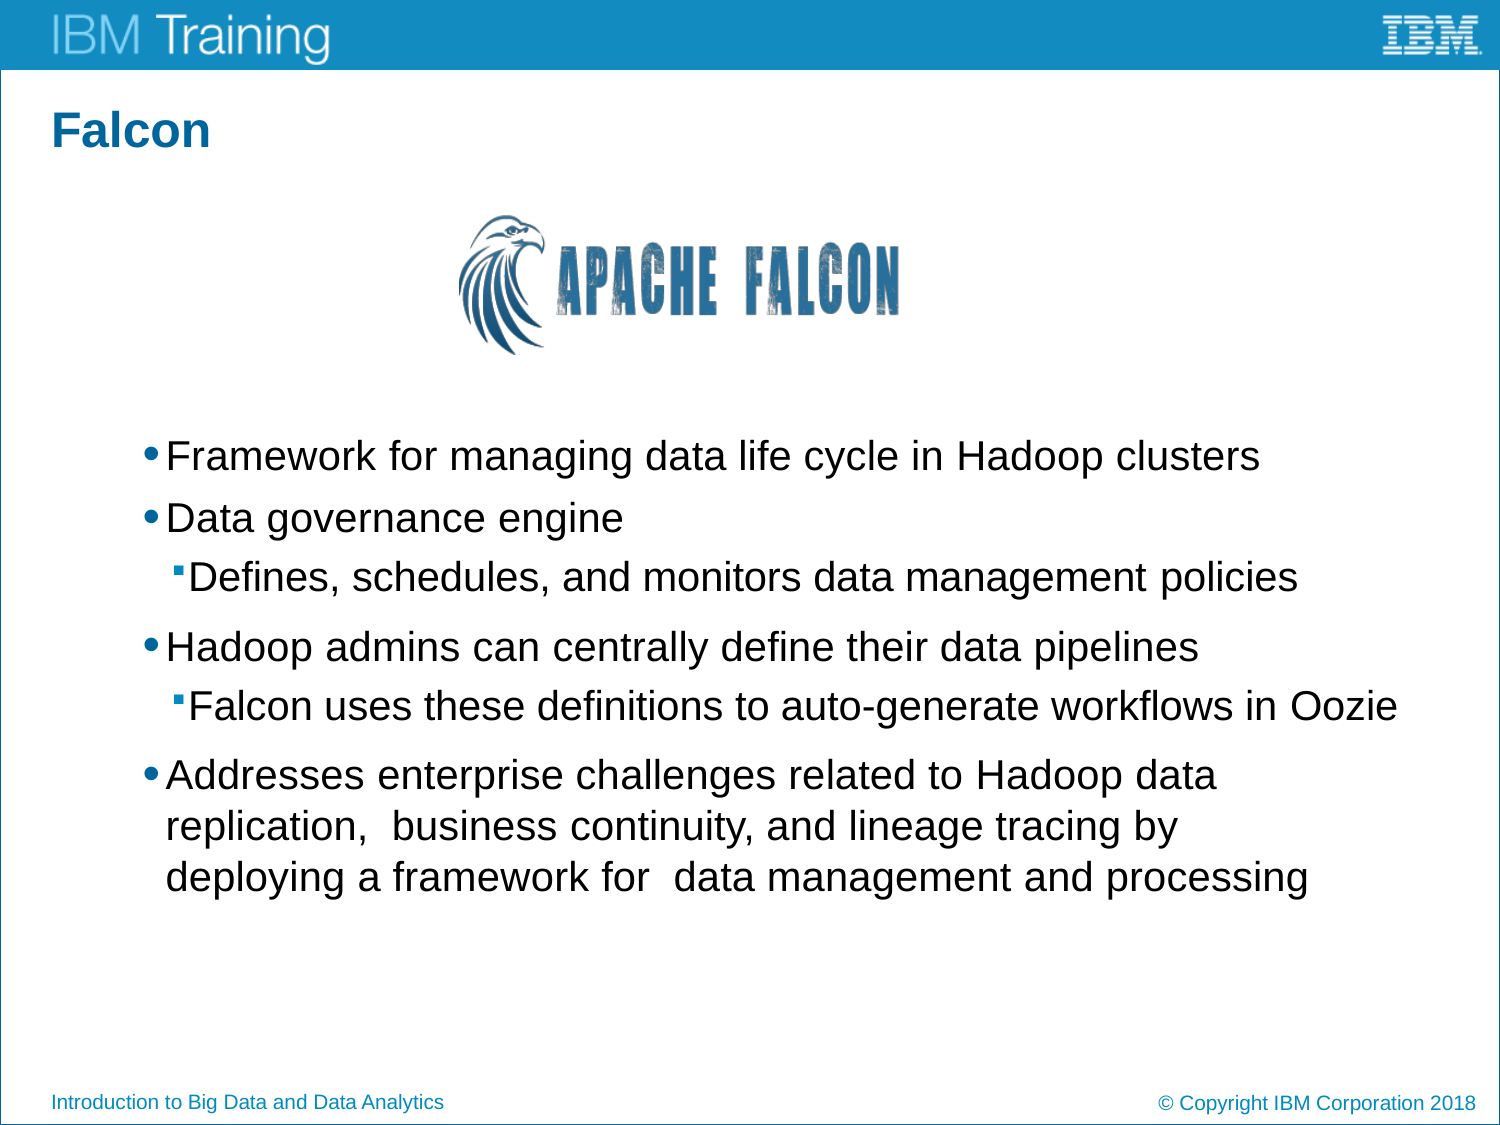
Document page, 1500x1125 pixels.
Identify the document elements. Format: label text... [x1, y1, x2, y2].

picture [0, 0, 1500, 70]
title Falcon [36, 75, 1485, 180]
picture [1158, 1095, 1166, 1109]
text_box [458, 208, 904, 355]
picture [1167, 1096, 1173, 1109]
list Framework for managing data life cycle in Hadoop clusters Data governance engine Defines, schedules, and monitors data management policies Hadoop admins can centrally define their data pipelines Falcon uses these definitions to auto-generate workflows in Oozie Addresses enterprise challenges related to Hadoop data replication, business continuity, and lineage tracing by deploying a framework for data management and processing [0, 420, 1445, 992]
